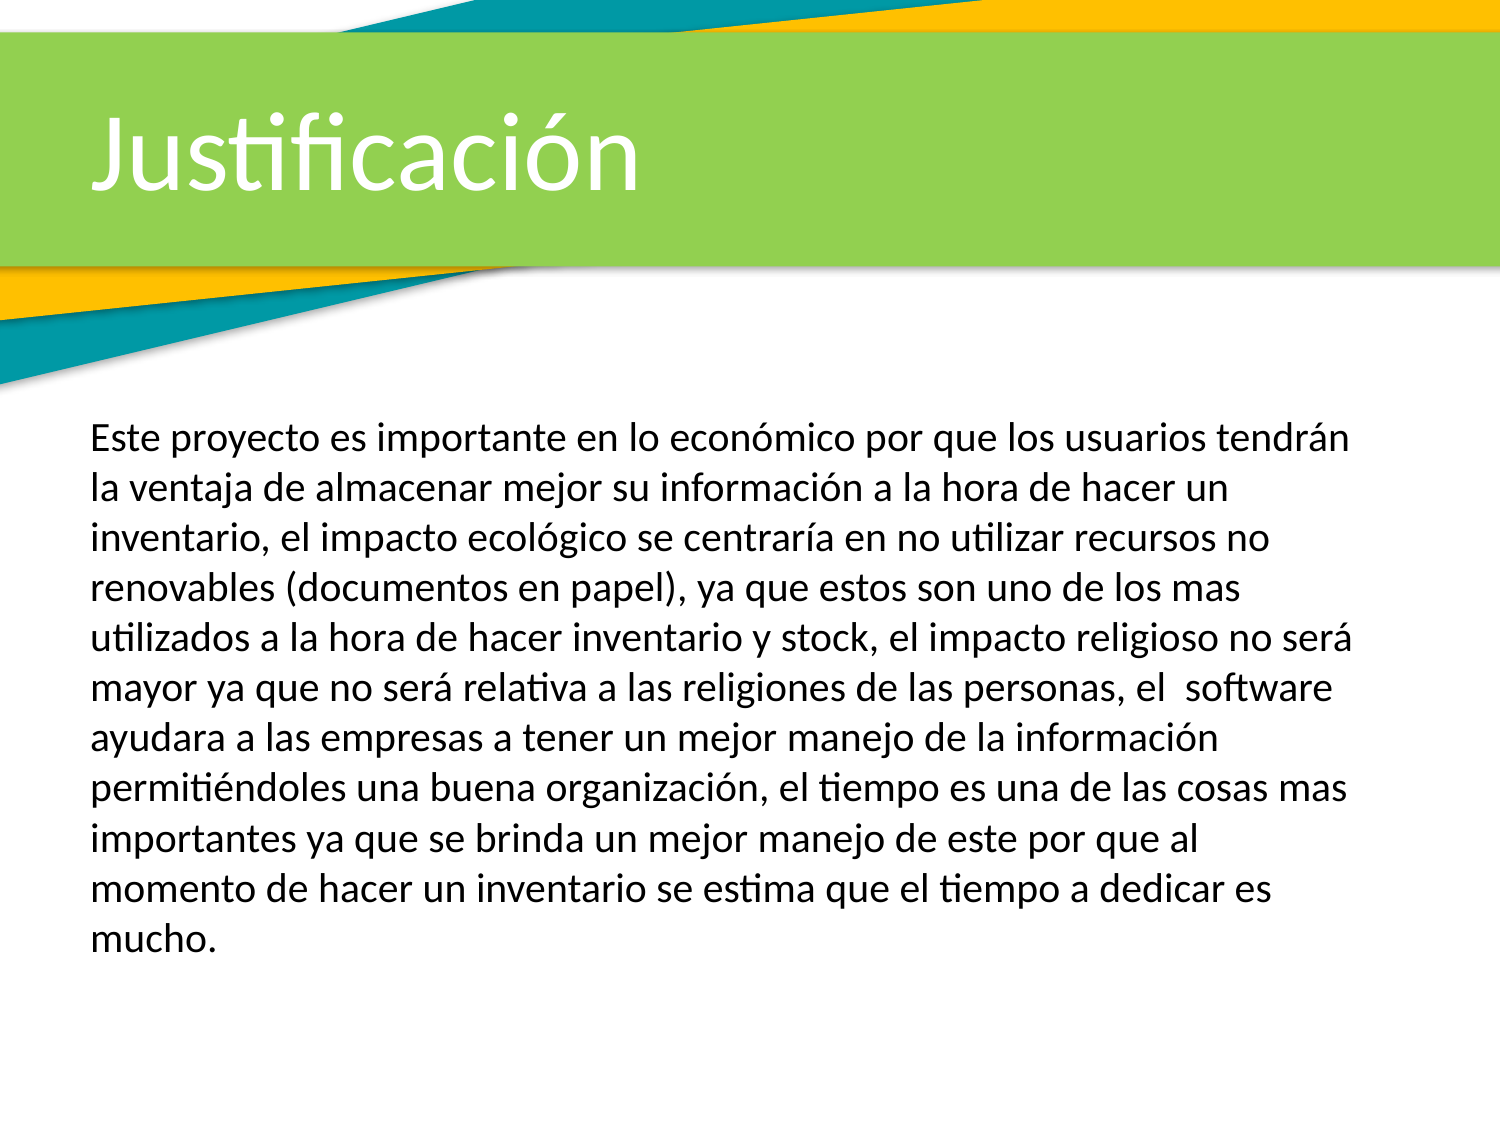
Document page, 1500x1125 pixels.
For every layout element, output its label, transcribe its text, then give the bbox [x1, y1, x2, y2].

text_box Justificación [75, 72, 1371, 219]
text_box Este proyecto es importante en lo económico por que los usuarios tendrán la ventaja de almacenar mejor su información a la hora de hacer un inventario, el impacto ecológico se centraría en no utilizar recursos no renovables (documentos en papel), ya que estos son uno de los mas utilizados a la hora de hacer inventario y stock, el impacto religioso no será mayor ya que no será relativa a las religiones de las personas, el software ayudara a las empresas a tener un mejor manejo de la información permitiéndoles una buena organización, el tiempo es una de las cosas mas importantes ya que se brinda un mejor manejo de este por que al momento de hacer un inventario se estima que el tiempo a dedicar es mucho. [75, 402, 1371, 968]
text_box [75, 337, 226, 402]
